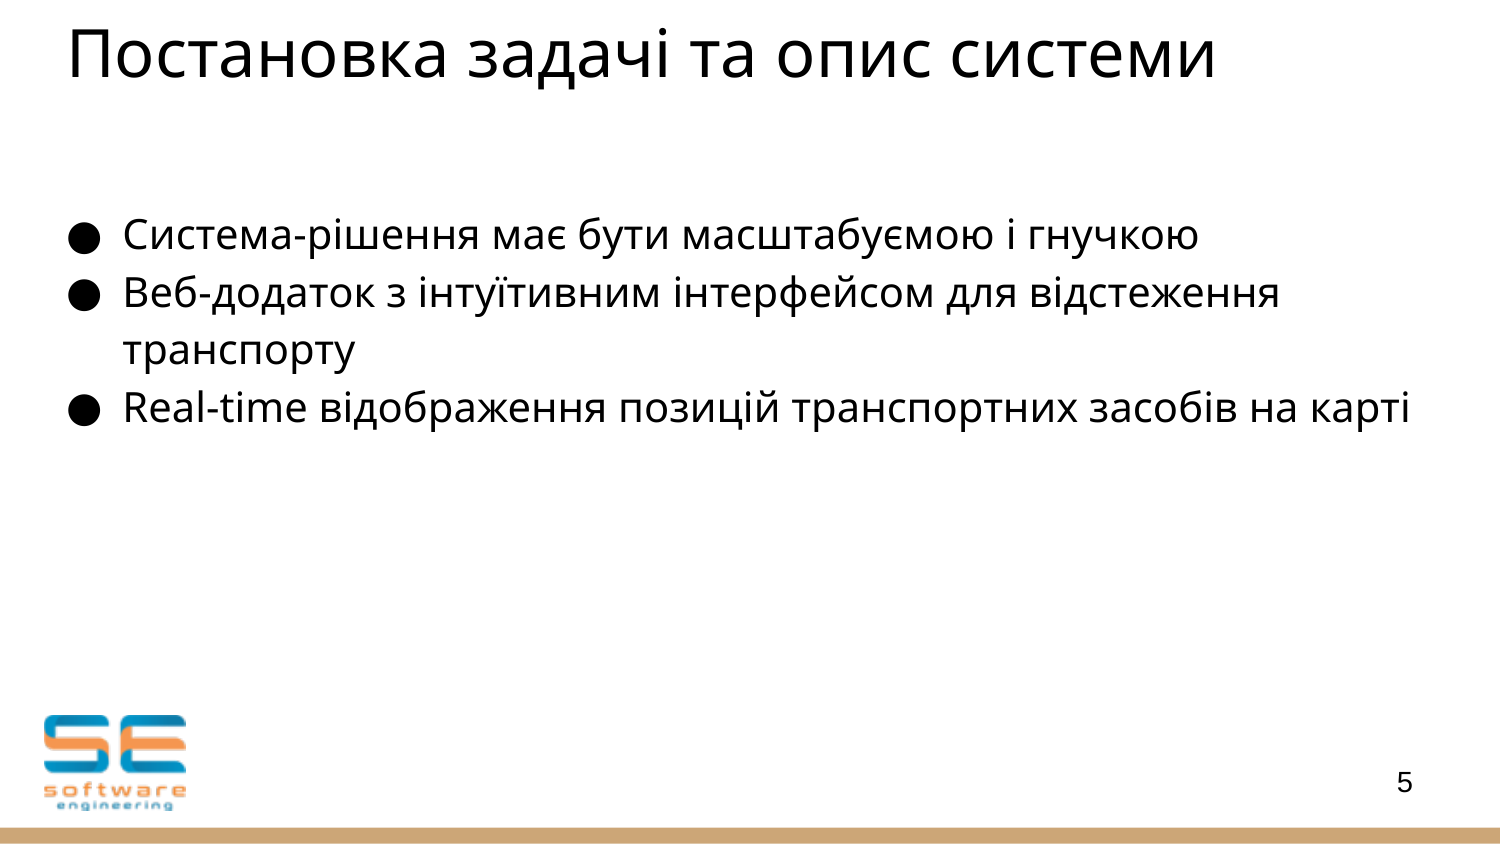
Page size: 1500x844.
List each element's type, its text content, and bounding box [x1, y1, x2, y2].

text_box 5 [1382, 755, 1500, 806]
list Система-рішення має бути масштабуємою і гнучкою Веб-додаток з інтуїтивним інтерфейсом для відстеження транспорту Real-time відображення позицій транспортних засобів на карті [51, 135, 1449, 686]
picture [43, 714, 186, 811]
title Постановка задачі та опис системи [51, 0, 1449, 106]
